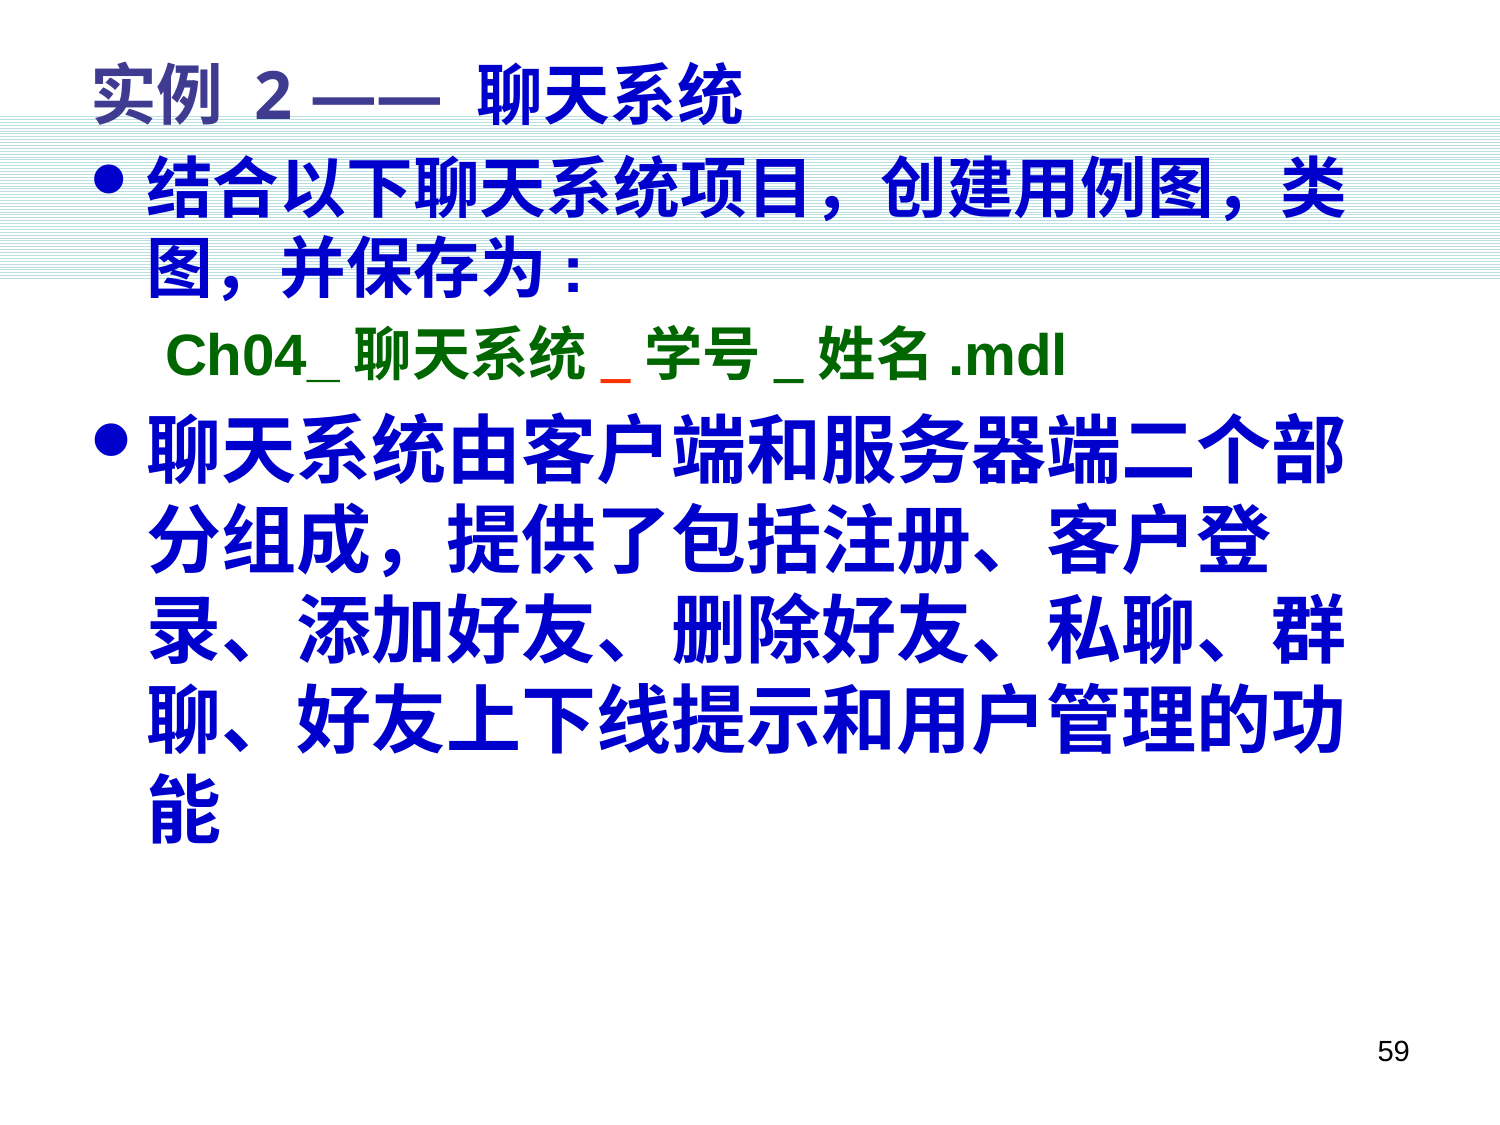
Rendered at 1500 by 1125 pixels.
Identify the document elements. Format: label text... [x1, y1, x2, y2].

list 实例 2 —— 聊天系统 结合以下聊天系统项目，创建用例图，类图，并保存为: Ch04_聊天系统_学号_姓名.mdl 聊天系统由客户端和服务器端二个部分组成，提供了包括注册、客户登录、添加好友、删除好友、私聊、群聊、好友上下线提示和用户管理的功能 [74, 44, 1426, 1006]
slide_number 59 [1074, 1024, 1426, 1101]
